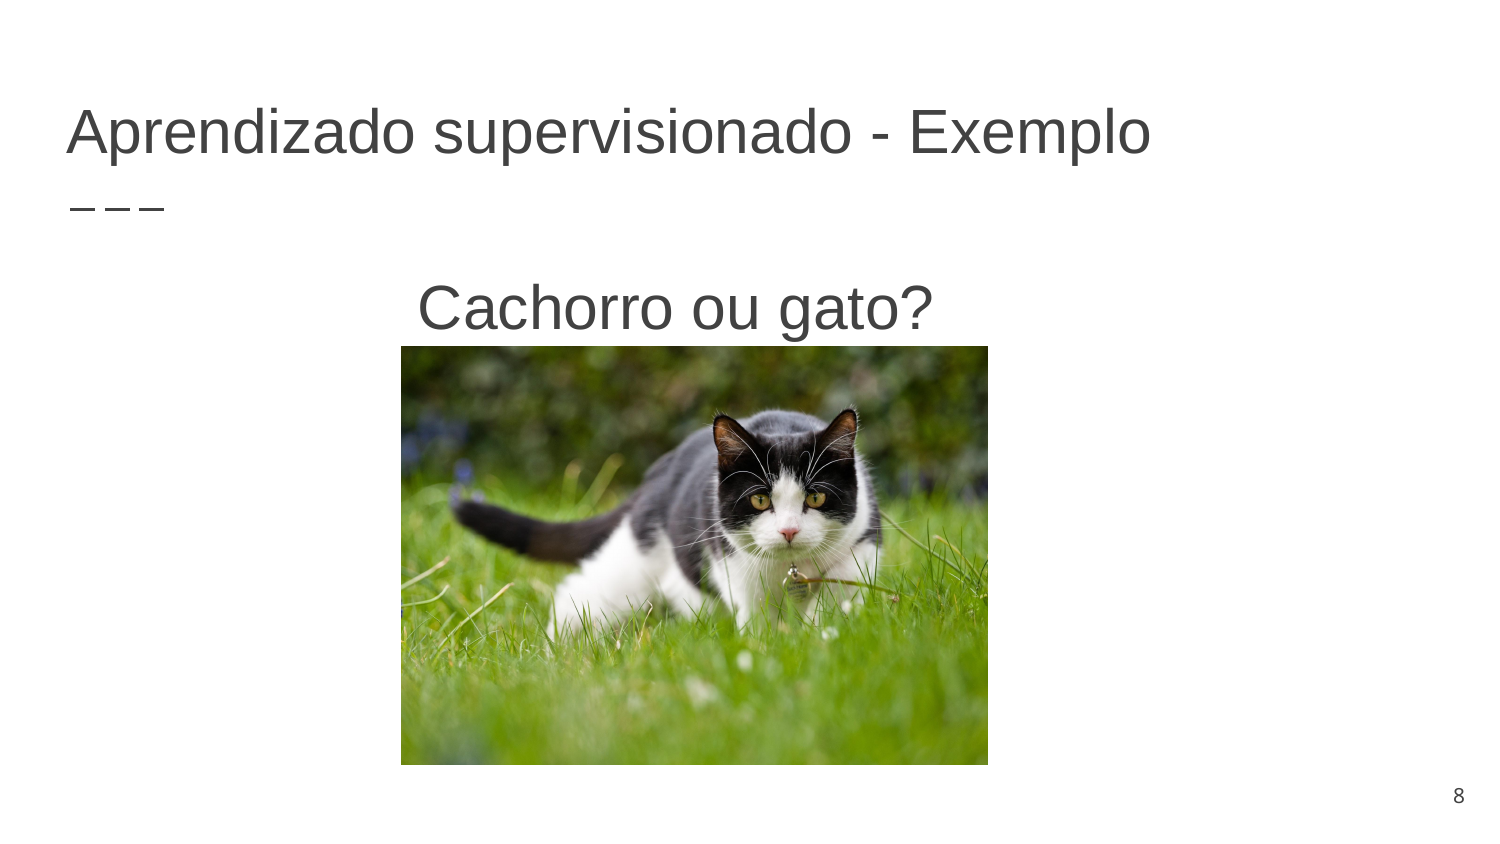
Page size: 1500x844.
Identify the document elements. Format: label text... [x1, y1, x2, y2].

picture [400, 346, 988, 766]
slide_number ‹#› [1389, 764, 1480, 830]
title Aprendizado supervisionado - Exemplo [51, 61, 1449, 182]
list Cachorro ou gato? [51, 240, 1303, 362]
